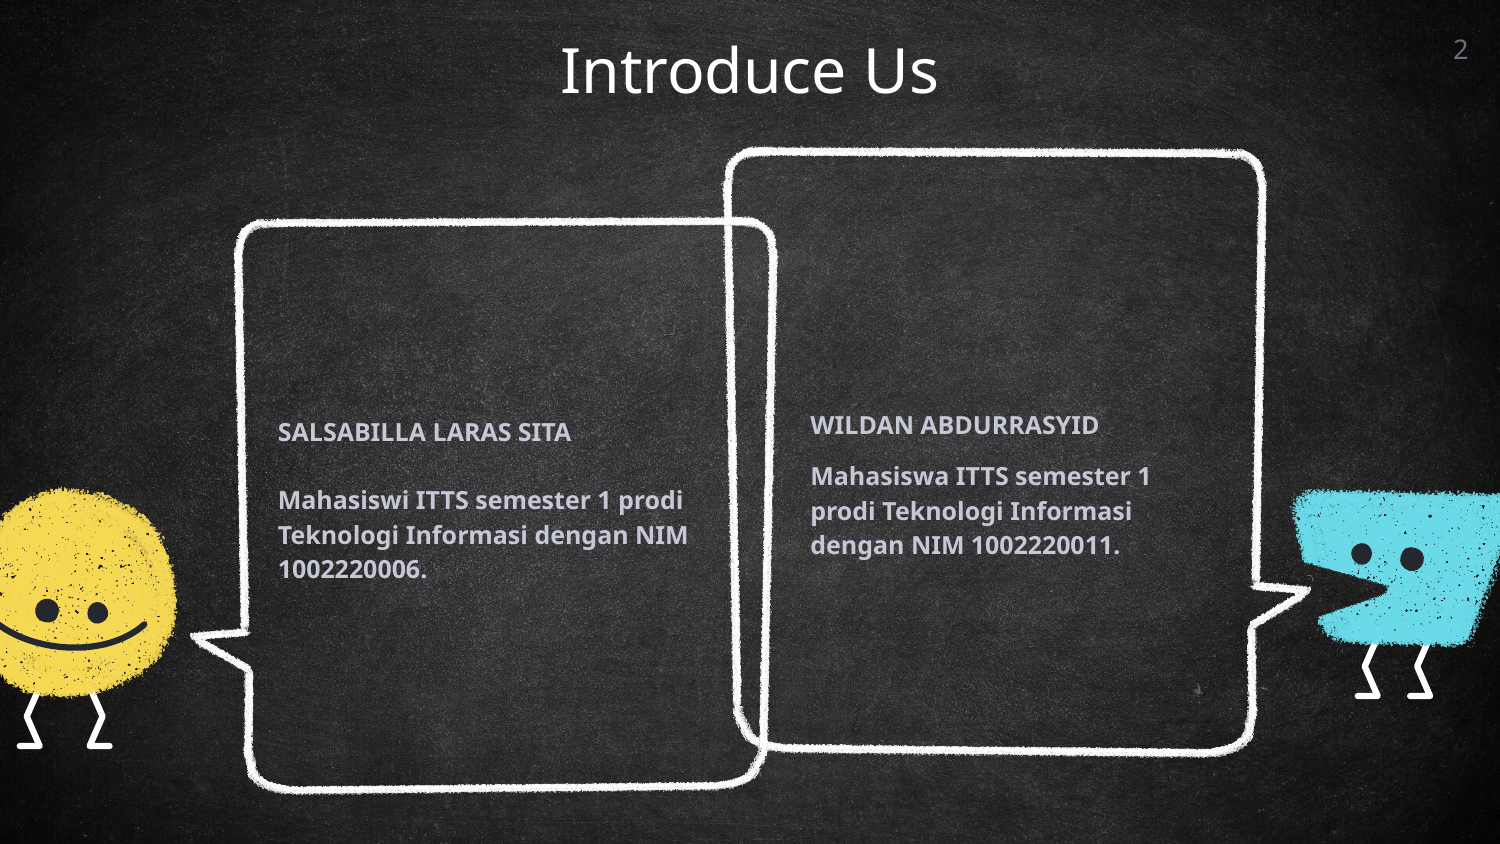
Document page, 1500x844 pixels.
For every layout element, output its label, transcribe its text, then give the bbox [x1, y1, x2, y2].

title Introduce Us [244, 39, 1256, 105]
picture [0, 0, 1500, 844]
list WILDAN ABDURRASYID Mahasiswa ITTS semester 1 prodi Teknologi Informasi dengan NIM 1002220011. [810, 405, 1223, 612]
list SALSABILLA LARAS SITA Mahasiswi ITTS semester 1 prodi Teknologi Informasi dengan NIM 1002220006. [277, 411, 690, 614]
slide_number 2 [1378, 32, 1469, 98]
